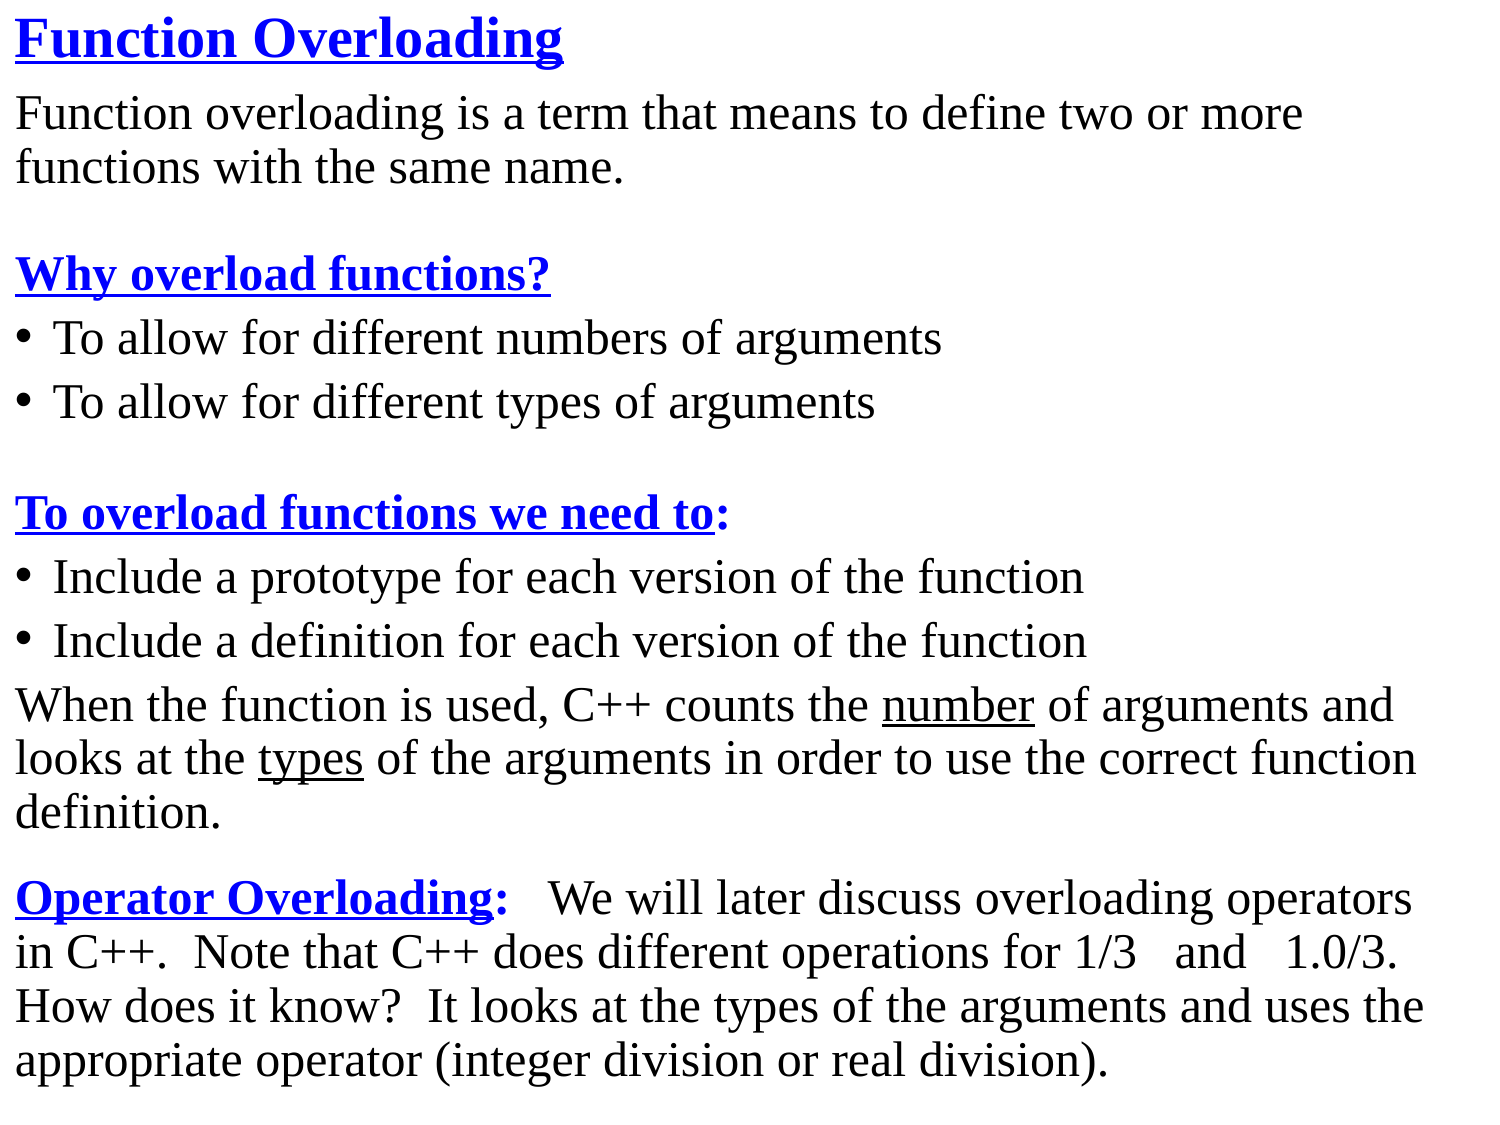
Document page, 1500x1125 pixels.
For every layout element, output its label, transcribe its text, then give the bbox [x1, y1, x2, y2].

text_box Why overload functions? To allow for different numbers of arguments To allow for different types of arguments [0, 240, 1361, 437]
text_box To overload functions we need to: Include a prototype for each version of the function Include a definition for each version of the function When the function is used, C++ counts the number of arguments and looks at the types of the arguments in order to use the correct function definition. Operator Overloading: We will later discuss overloading operators in C++. Note that C++ does different operations for 1/3 and 1.0/3. How does it know? It looks at the types of the arguments and uses the appropriate operator (integer division or real division). [0, 478, 1446, 1095]
text_box Function overloading is a term that means to define two or more functions with the same name. [0, 78, 1446, 202]
text_box Function Overloading [0, 0, 1357, 78]
